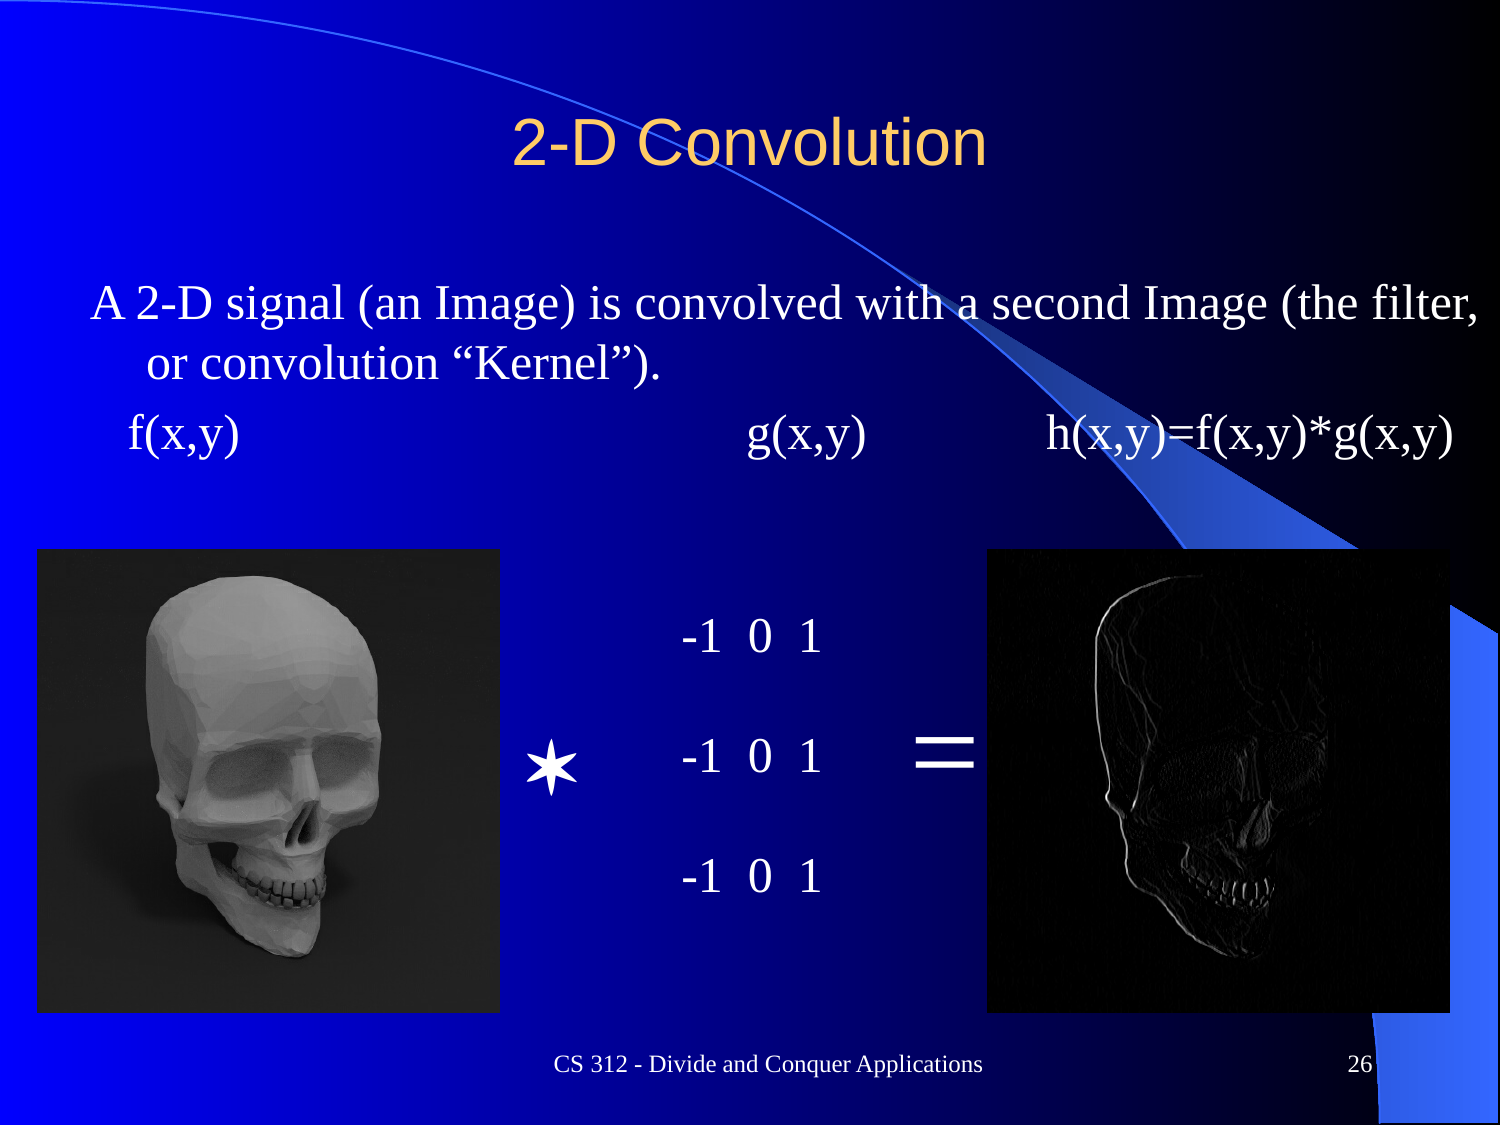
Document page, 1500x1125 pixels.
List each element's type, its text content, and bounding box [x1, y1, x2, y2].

picture [37, 549, 501, 1013]
text_box -1 0 1 -1 0 1 -1 0 1 [666, 595, 851, 911]
text_box 2-D Convolution [74, 45, 1425, 233]
footer CS 312 - Divide and Conquer Applications [474, 1024, 1063, 1101]
text_box * [512, 687, 593, 823]
slide_number 26 [1074, 1024, 1388, 1101]
text_box = [890, 675, 982, 810]
picture [987, 549, 1451, 1013]
text_box A 2-D signal (an Image) is convolved with a second Image (the filter, or convolution “Kernel”). f(x,y) g(x,y) h(x,y)=f(x,y)*g(x,y) [74, 262, 1500, 1005]
